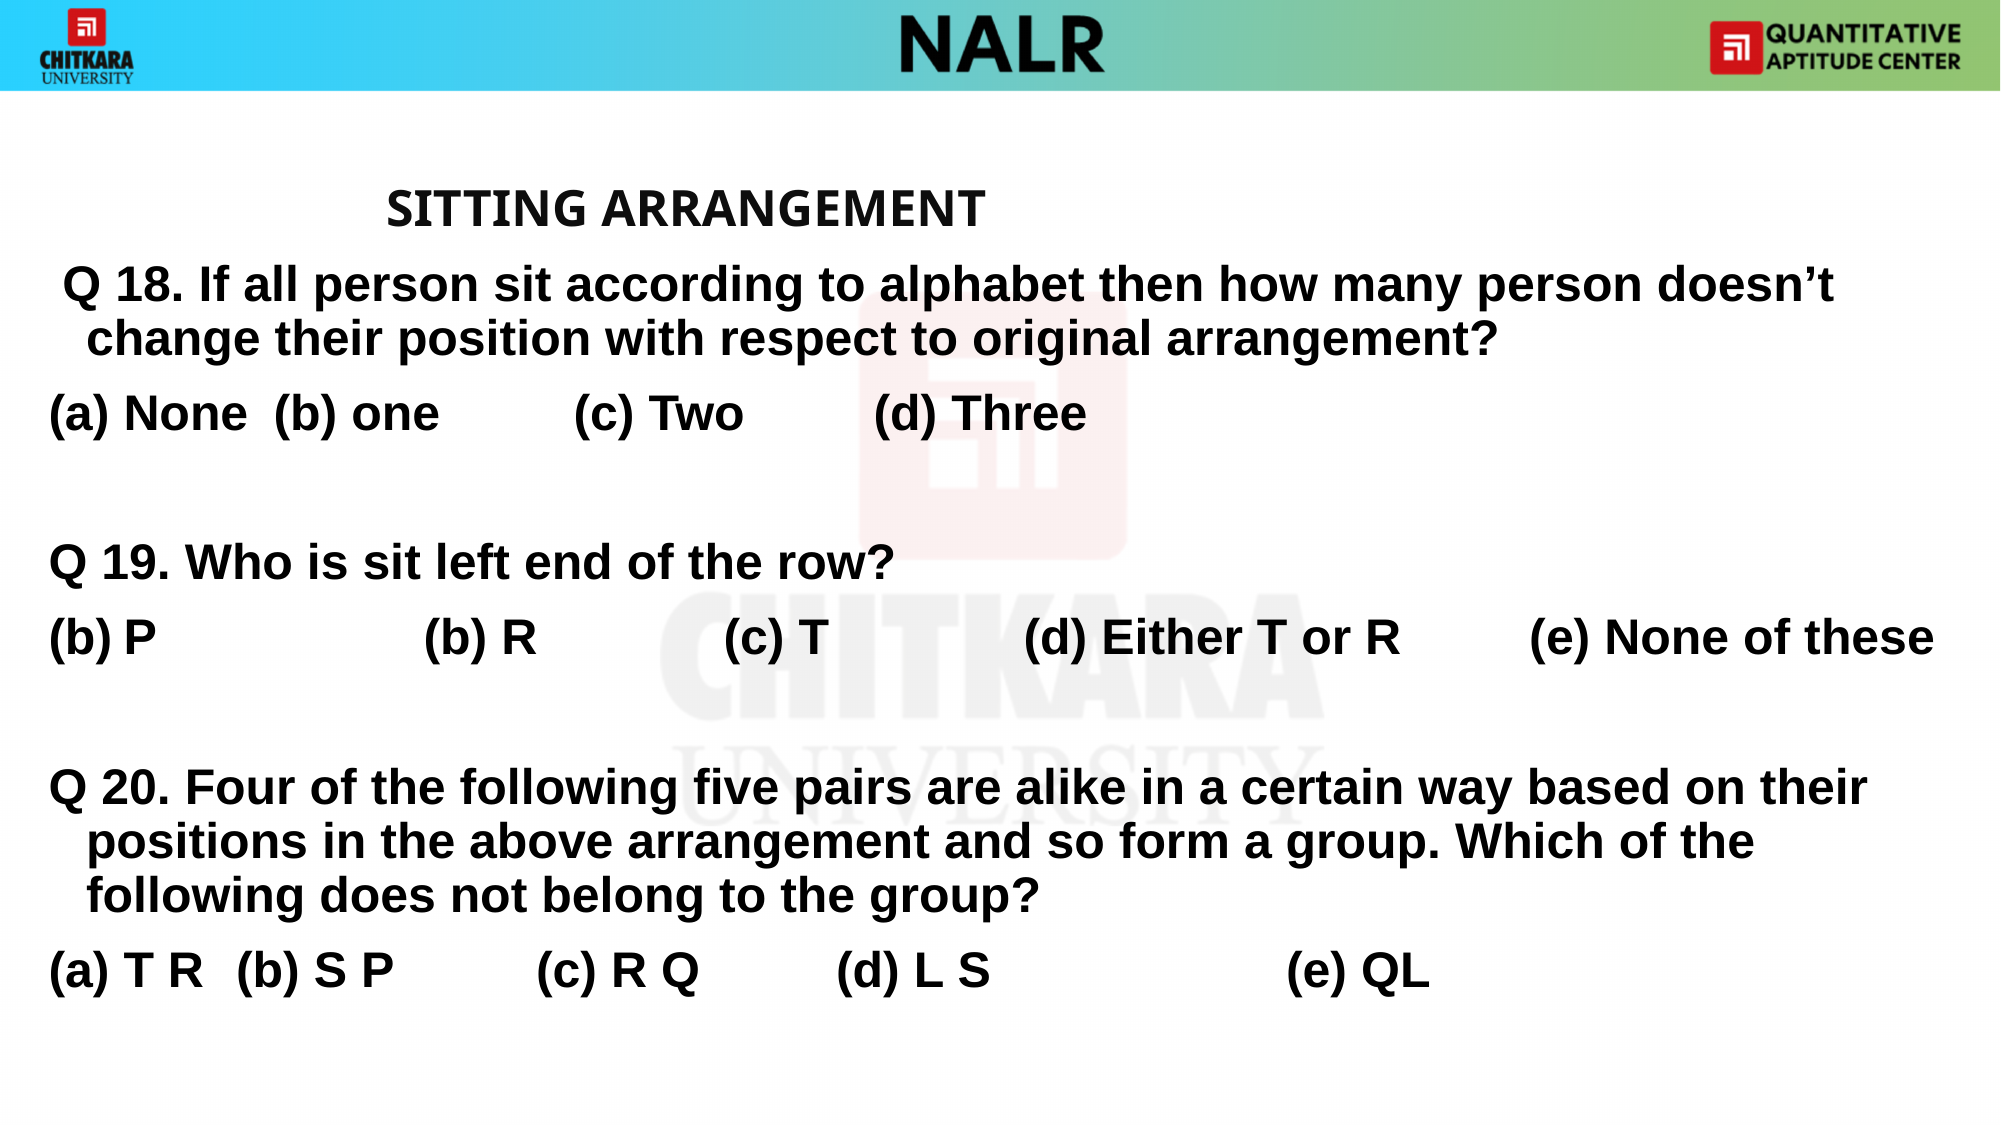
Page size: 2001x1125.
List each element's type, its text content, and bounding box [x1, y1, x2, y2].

list SITTING ARRANGEMENT Q 18. If all person sit according to alphabet then how many person doesn’t change their position with respect to original arrangement? None (b) one (c) Two (d) Three Q 19. Who is sit left end of the row? P (b) R (c) T (d) Either T or R (e) None of these Q 20. Four of the following five pairs are alike in a certain way based on their positions in the above arrangement and so form a group. Which of the following does not belong to the group? (a) T R (b) S P (c) R Q (d) L S (e) QL [33, 175, 1959, 1053]
picture [0, 0, 2001, 1125]
